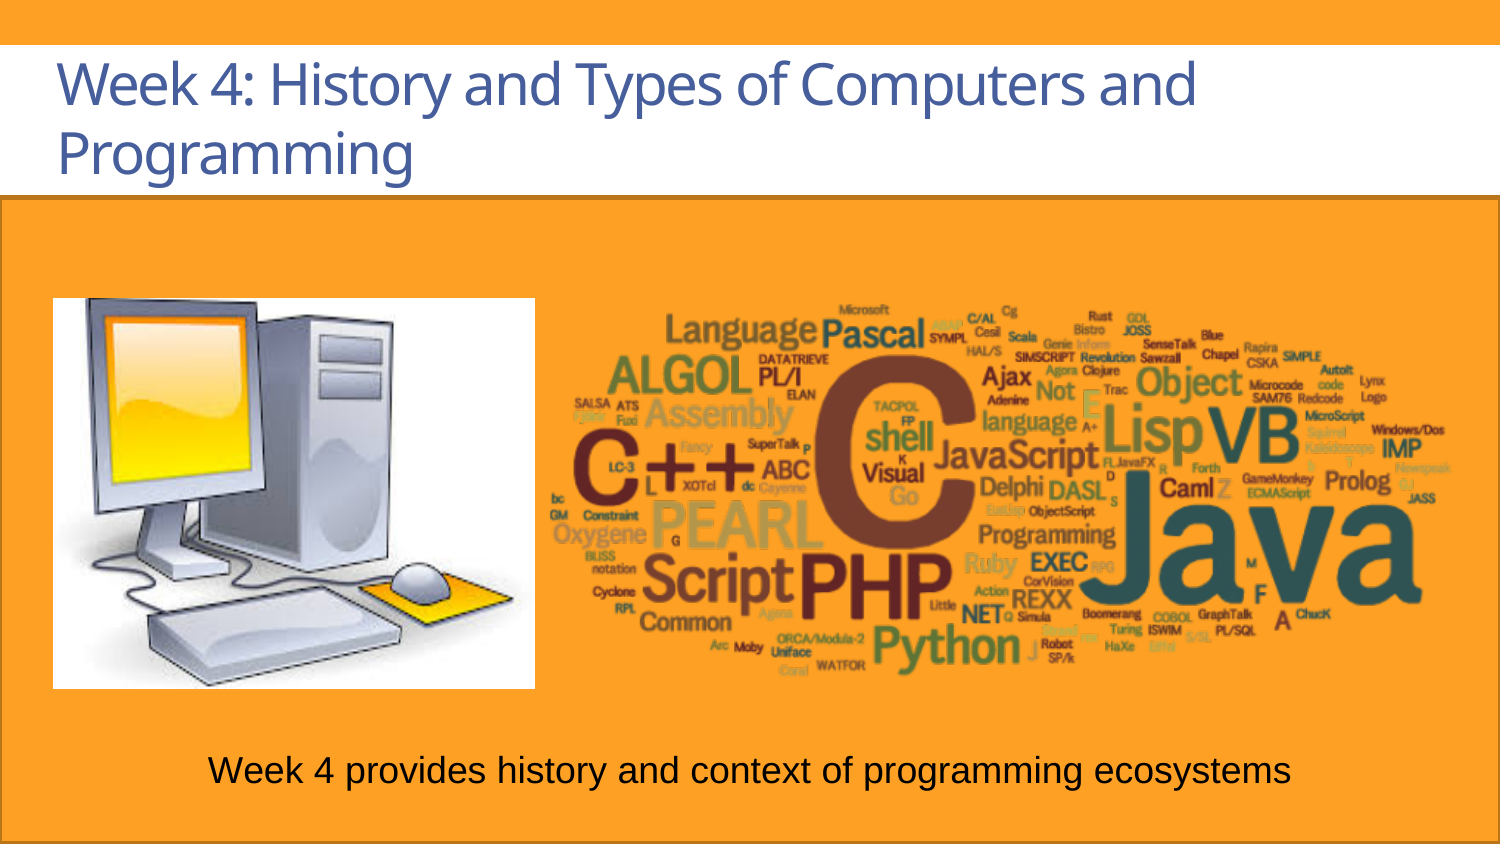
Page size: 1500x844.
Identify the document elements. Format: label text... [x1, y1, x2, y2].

picture [549, 303, 1462, 684]
text_box Week 4 provides history and context of programming ecosystems [58, 738, 1442, 798]
text_box [0, 195, 1500, 844]
title Week 4: History and Types of Computers and Programming [41, 55, 1462, 178]
picture [52, 298, 536, 689]
